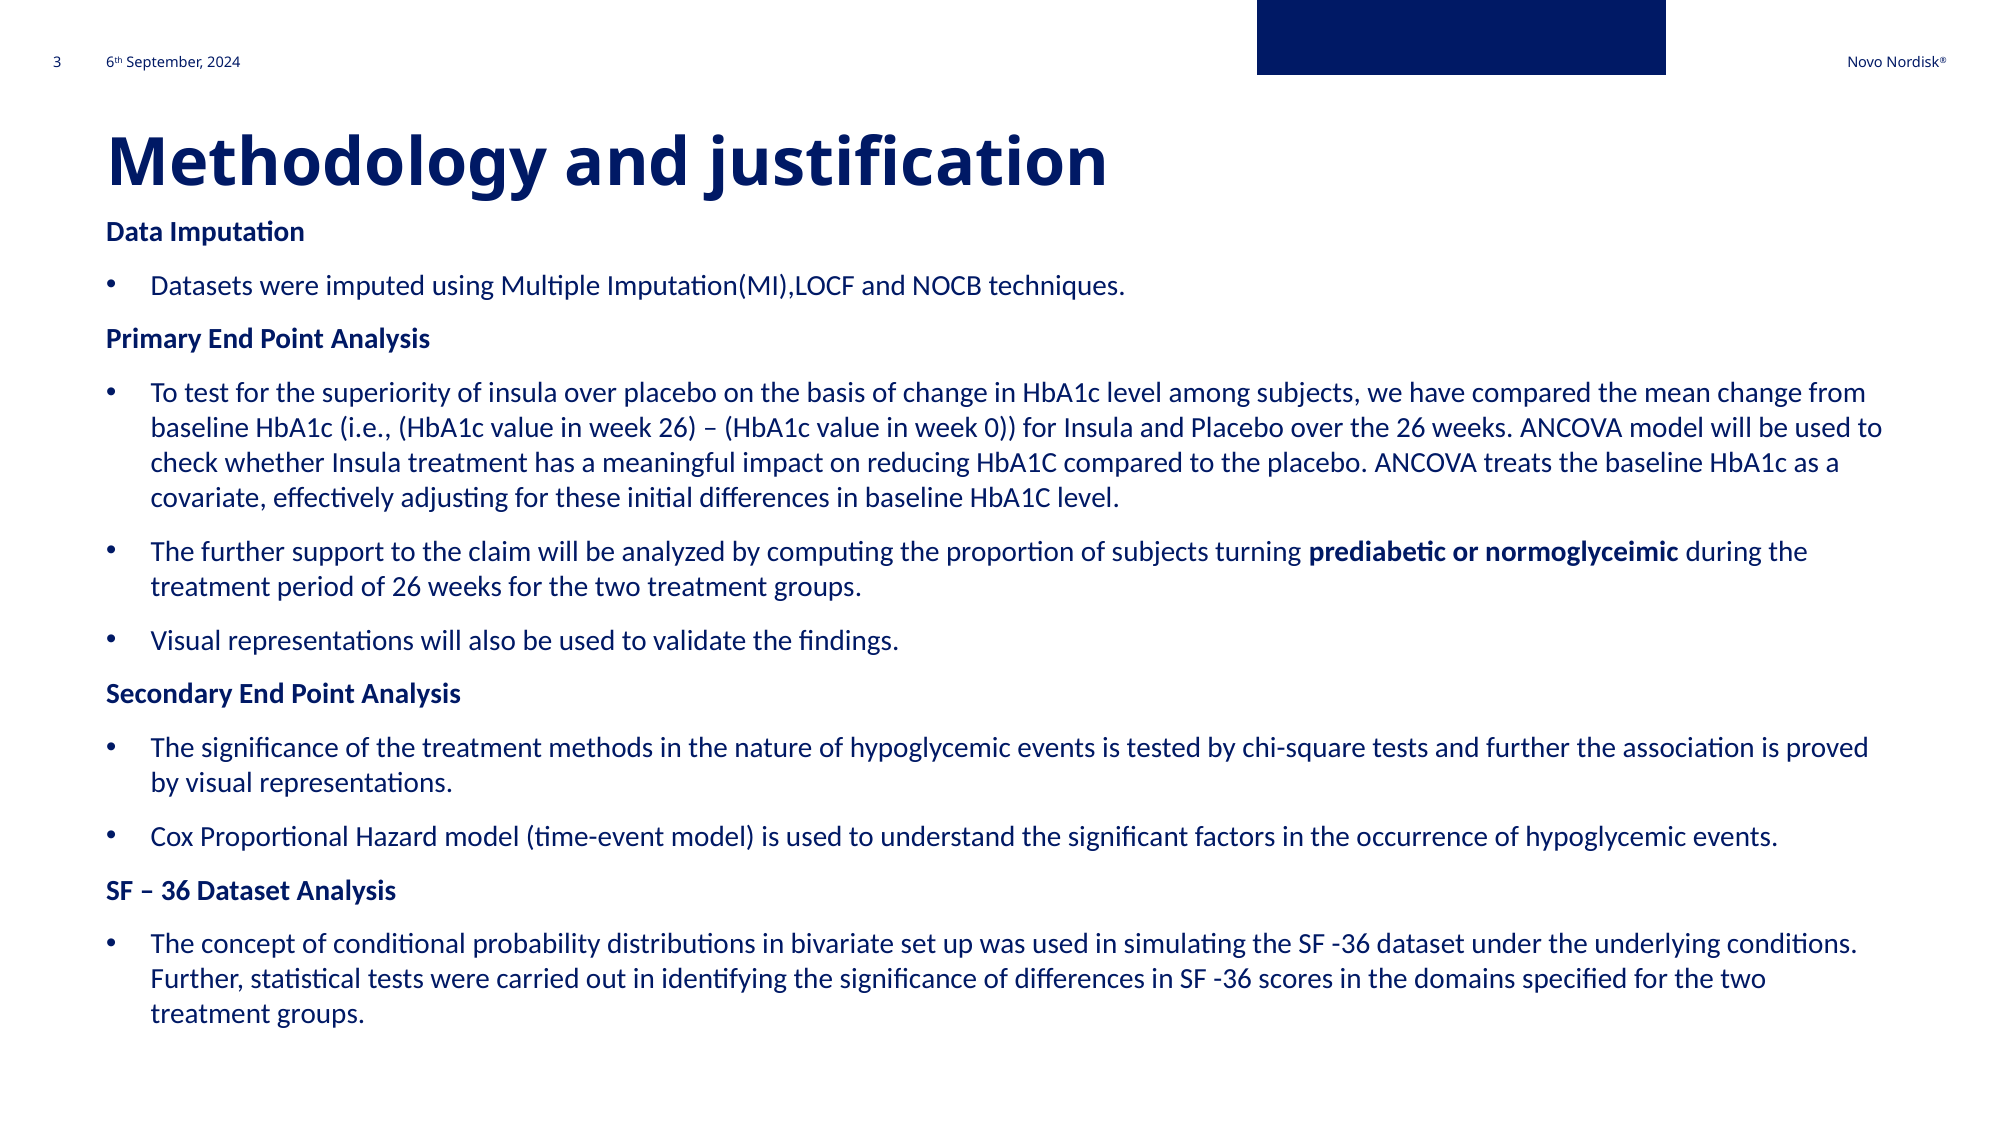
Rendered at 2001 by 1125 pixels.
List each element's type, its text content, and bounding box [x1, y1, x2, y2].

text_box Methodology and justification [106, 118, 1894, 989]
slide_number 3 [53, 53, 106, 74]
text_box [1257, 0, 1666, 75]
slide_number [106, 53, 422, 74]
